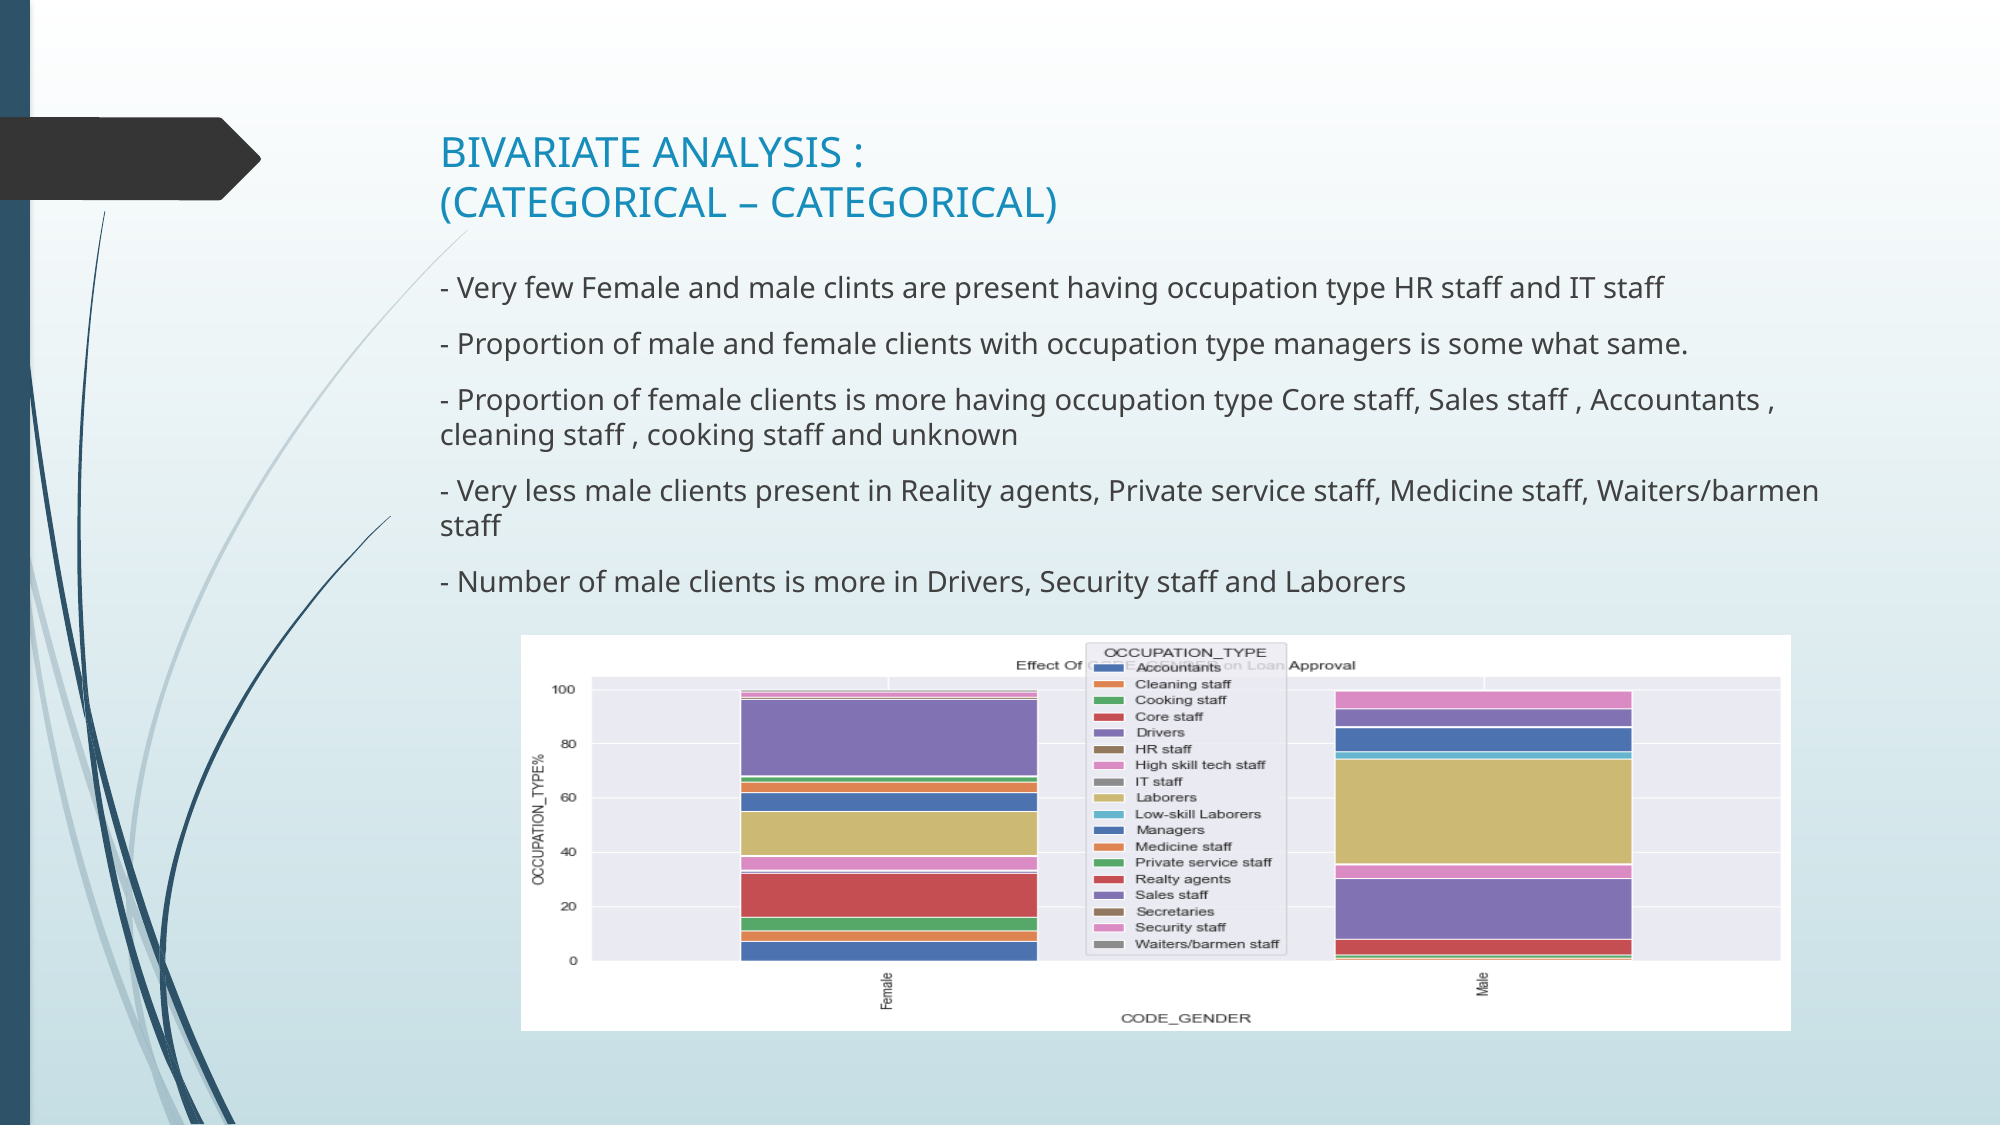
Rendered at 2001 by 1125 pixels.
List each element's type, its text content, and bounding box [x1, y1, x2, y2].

title BIVARIATE ANALYSIS : (CATEGORICAL – CATEGORICAL) [424, 73, 1477, 234]
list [521, 635, 1791, 1032]
list - Very few Female and male clints are present having occupation type HR staff and IT staff - Proportion of male and female clients with occupation type managers is some what same. - Proportion of female clients is more having occupation type Core staff, Sales staff , Accountants , cleaning staff , cooking staff and unknown - Very less male clients present in Reality agents, Private service staff, Medicine staff, Waiters/barmen staff - Number of male clients is more in Drivers, Security staff and Laborers [424, 262, 1888, 962]
